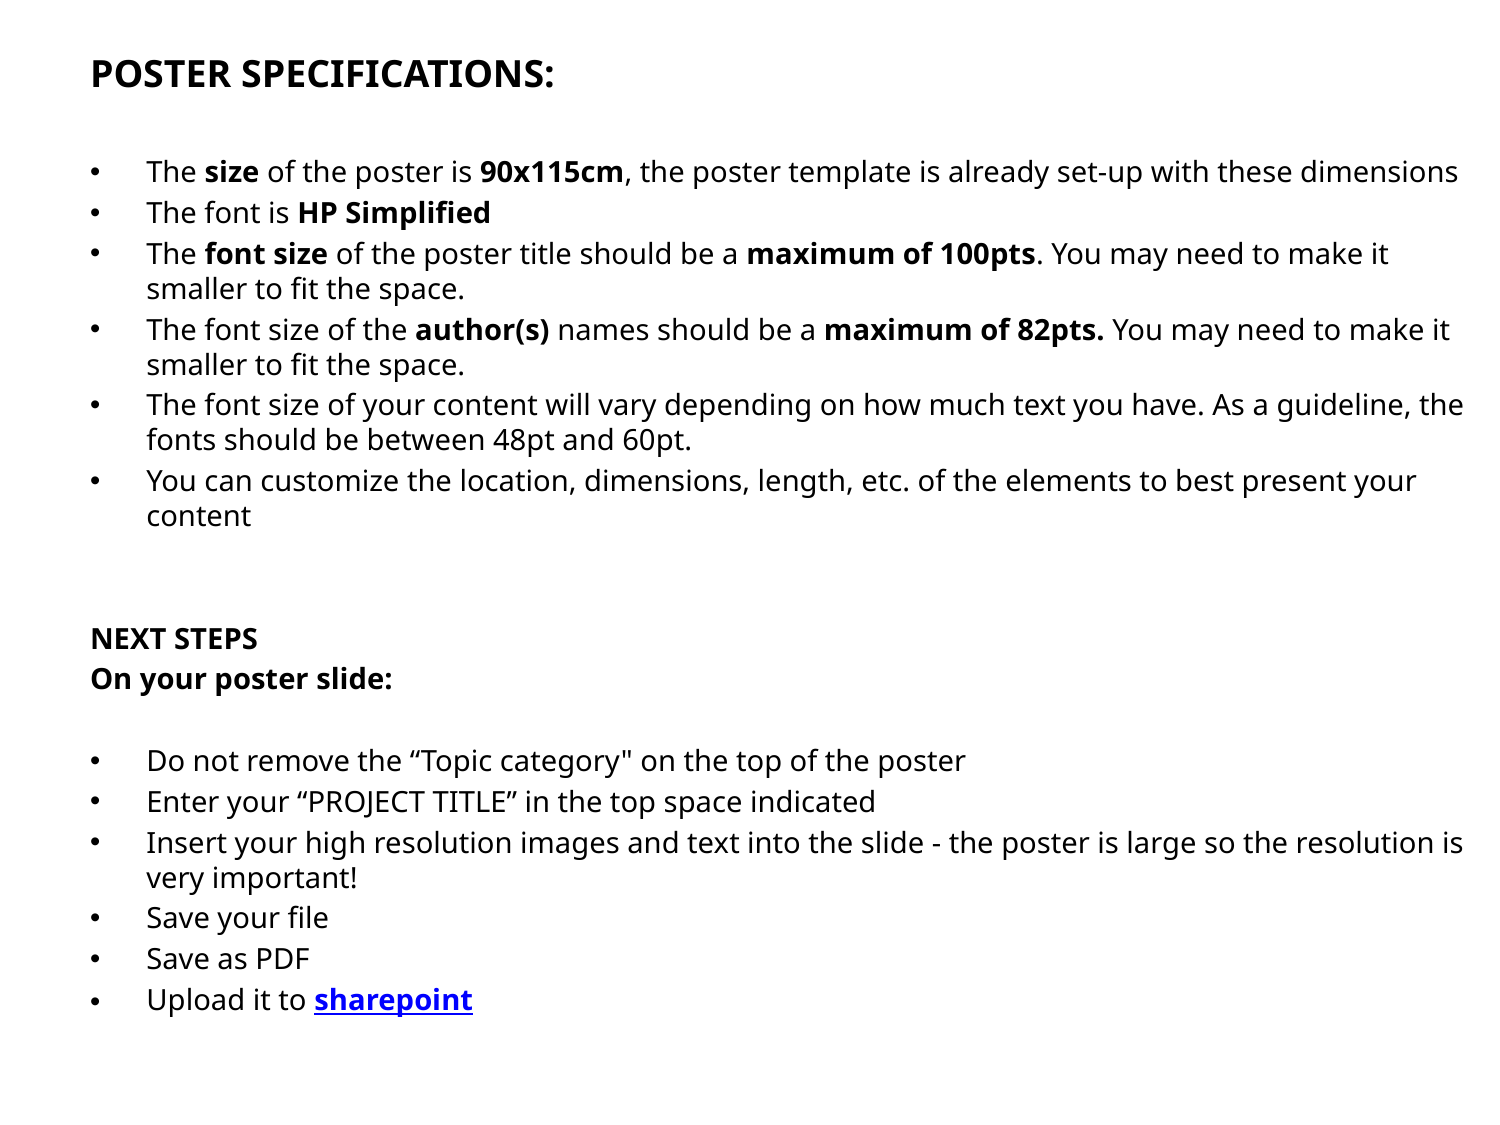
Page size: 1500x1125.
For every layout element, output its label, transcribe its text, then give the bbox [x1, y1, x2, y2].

list POSTER SPECIFICATIONS: The size of the poster is 90x115cm, the poster template is already set-up with these dimensions The font is HP Simplified The font size of the poster title should be a maximum of 100pts. You may need to make it smaller to fit the space. The font size of the author(s) names should be a maximum of 82pts. You may need to make it smaller to fit the space. The font size of your content will vary depending on how much text you have. As a guideline, the fonts should be between 48pt and 60pt. You can customize the location, dimensions, length, etc. of the elements to best present your content NEXT STEPS On your poster slide: Do not remove the “Topic category" on the top of the poster Enter your “PROJECT TITLE” in the top space indicated Insert your high resolution images and text into the slide - the poster is large so the resolution is very important! Save your file Save as PDF Upload it to sharepoint [75, 42, 1483, 1005]
